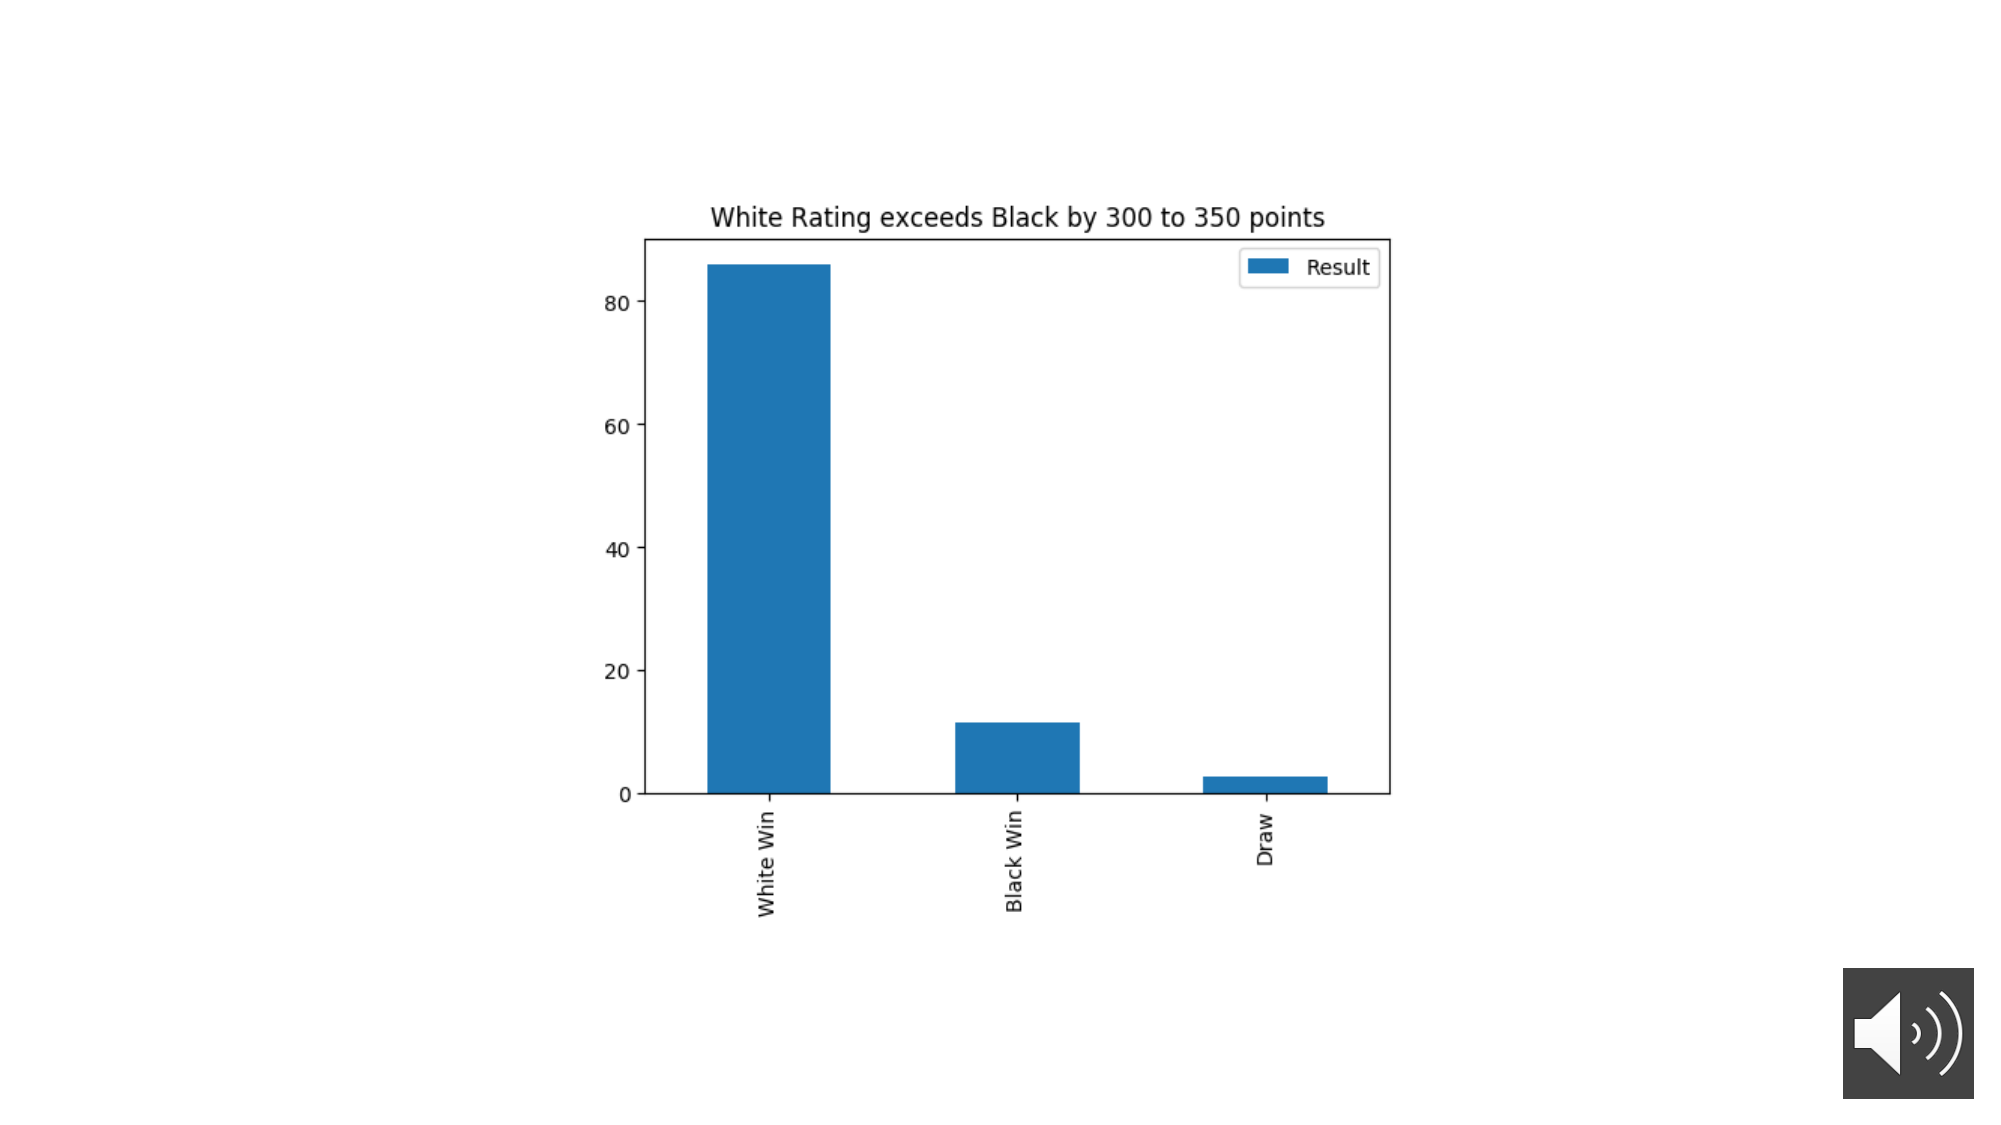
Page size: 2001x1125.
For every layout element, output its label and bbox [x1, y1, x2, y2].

picture [1841, 966, 1975, 1100]
picture [589, 191, 1409, 930]
